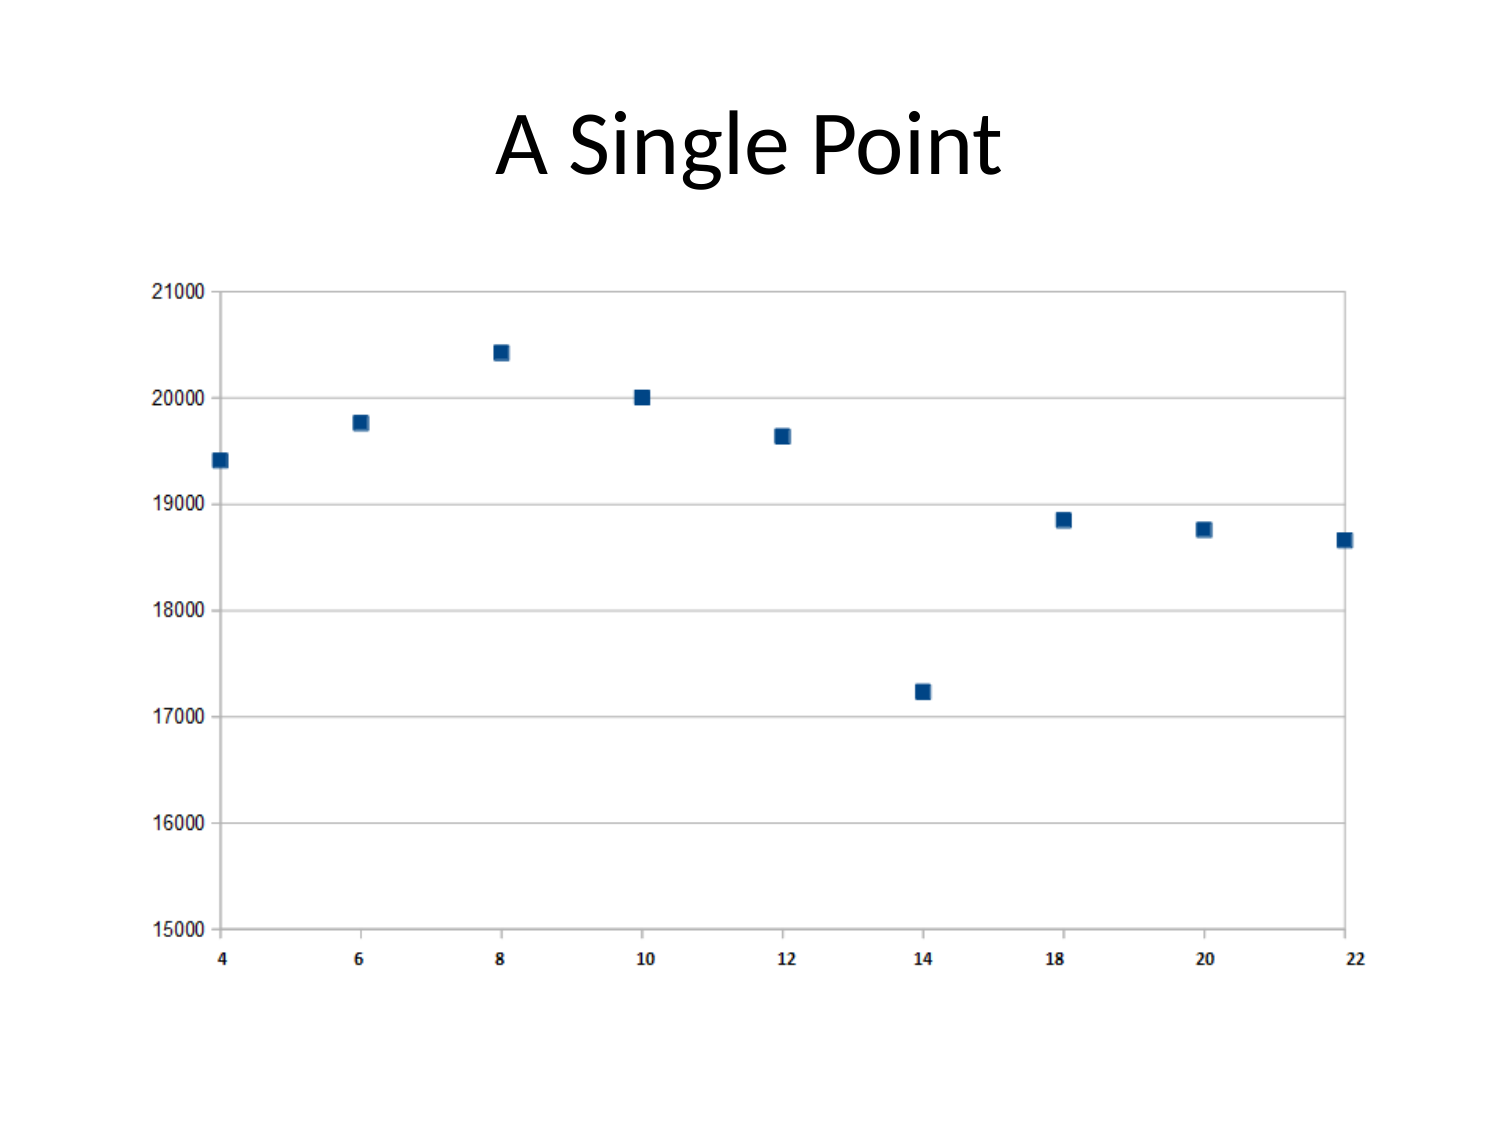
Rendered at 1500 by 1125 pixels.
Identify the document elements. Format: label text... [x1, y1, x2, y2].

picture [115, 262, 1384, 1006]
title A Single Point [74, 44, 1425, 233]
